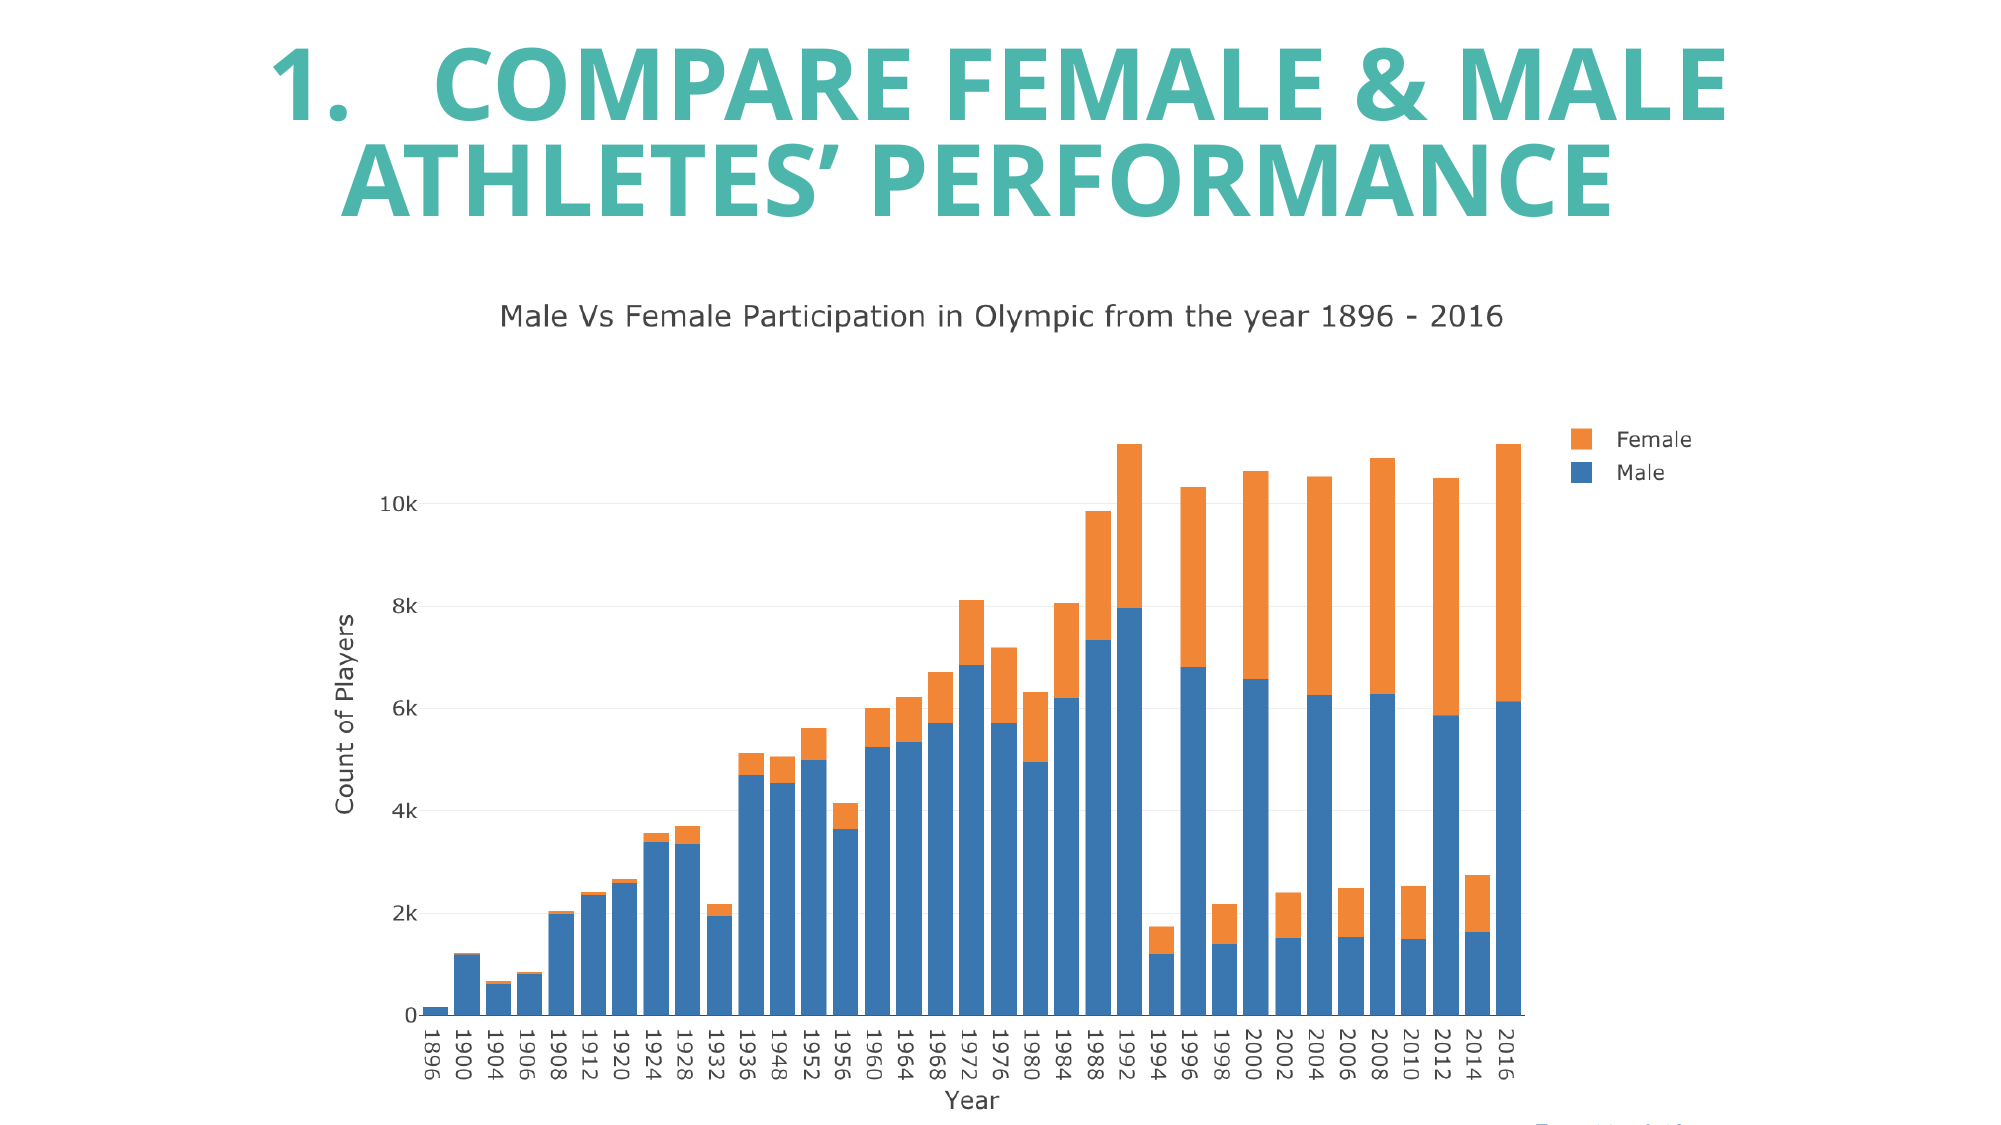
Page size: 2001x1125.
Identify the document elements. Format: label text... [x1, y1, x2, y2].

title 1. COMPARE FEMALE & MALE ATHLETES’ PERFORMANCE [41, 52, 1957, 323]
picture [207, 251, 1779, 1125]
